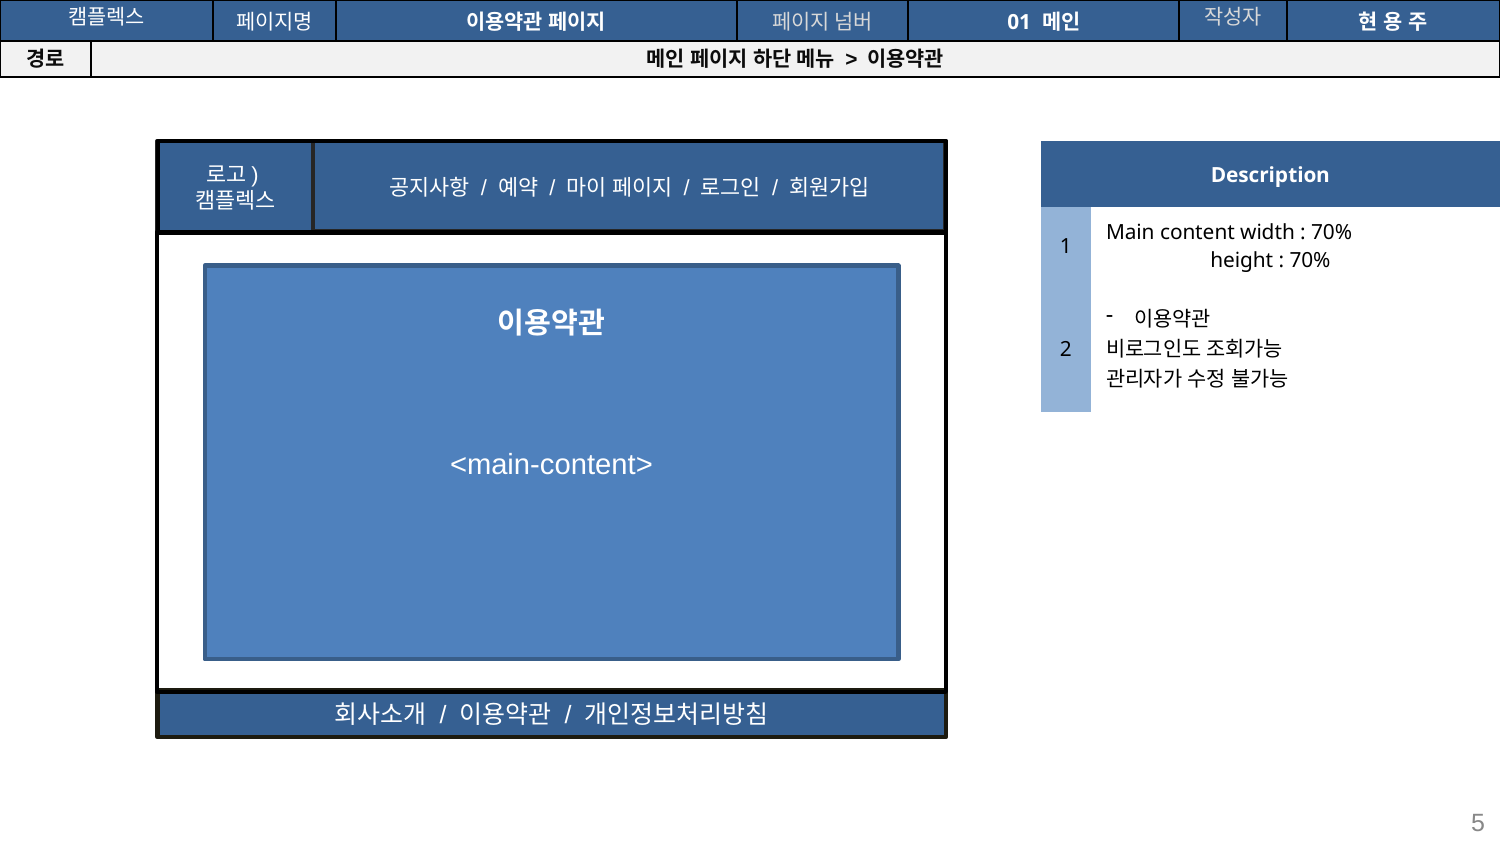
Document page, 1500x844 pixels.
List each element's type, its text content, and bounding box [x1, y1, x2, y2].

table_header 작성자 [1180, 1, 1286, 40]
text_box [157, 140, 946, 738]
table_header 페이지 넘버 [738, 1, 907, 40]
table_header 01 메인 [909, 1, 1178, 40]
table_cell 이용약관 비로그인도 조회가능 관리자가 수정 불가능 [1091, 284, 1500, 412]
table_cell Main content width : 70% height : 70% [1091, 207, 1500, 284]
slide_number 5 [1149, 798, 1500, 844]
table_header 페이지명 [214, 1, 335, 40]
table_cell 1 [1041, 207, 1091, 284]
table_header 이용약관 페이지 [337, 1, 736, 40]
table_header Description [1041, 141, 1500, 207]
table_header 현 용 주 [1288, 1, 1499, 40]
table_cell 경로 [1, 42, 90, 76]
table_header 캠플렉스 [1, 1, 212, 40]
table_cell 2 [1041, 284, 1091, 412]
table_cell 메인 페이지 하단 메뉴 > 이용약관 [92, 42, 1499, 76]
